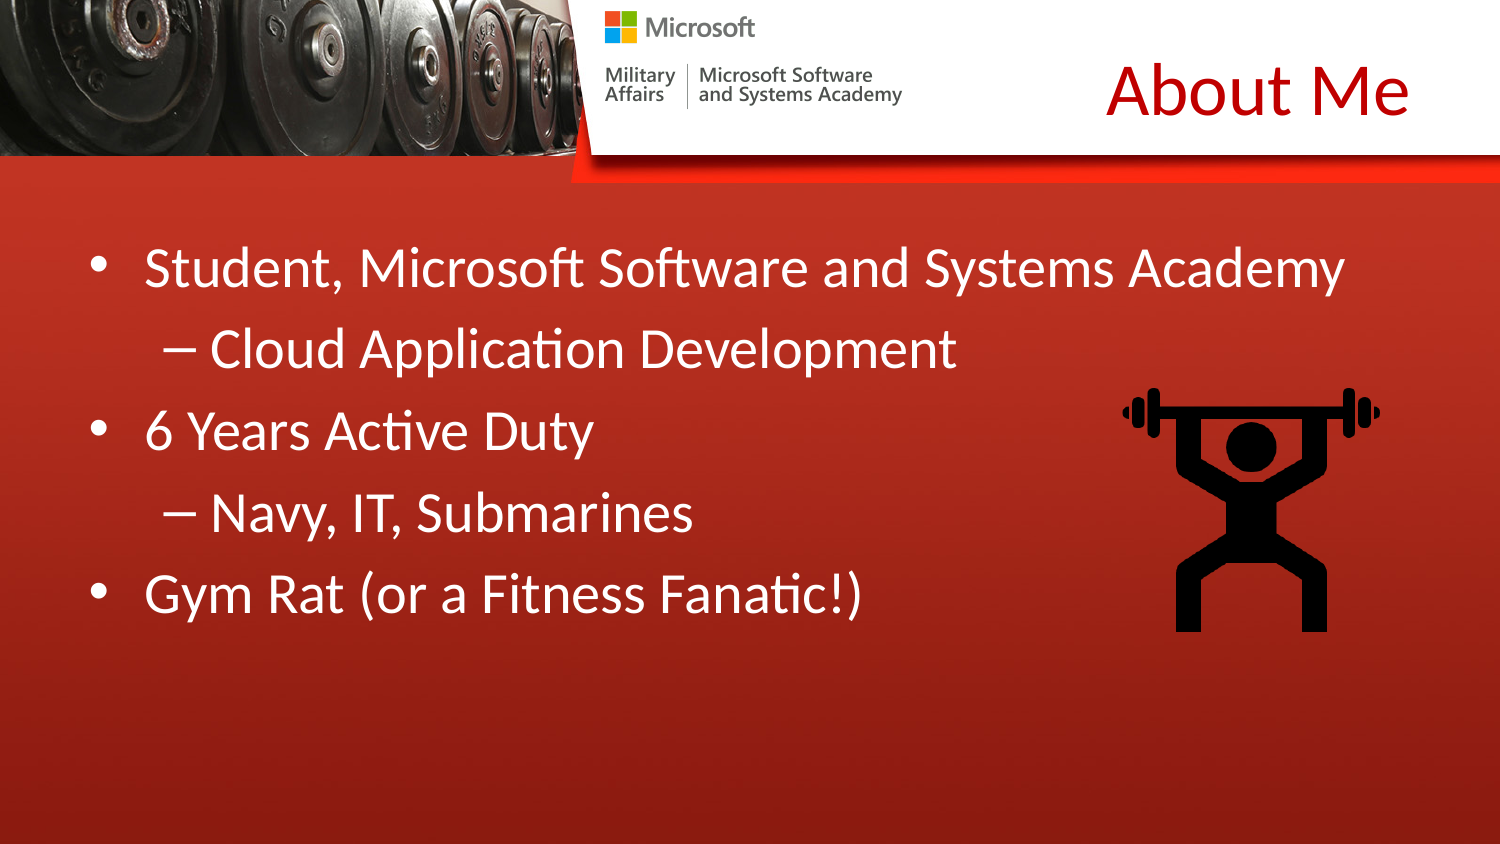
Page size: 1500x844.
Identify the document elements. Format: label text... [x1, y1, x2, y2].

picture [0, 0, 1500, 844]
title About Me [73, 0, 1427, 172]
list Student, Microsoft Software and Systems Academy Cloud Application Development 6 Years Active Duty Navy, IT, Submarines Gym Rat (or a Fitness Fanatic!) [73, 221, 1427, 798]
picture [584, 11, 916, 161]
